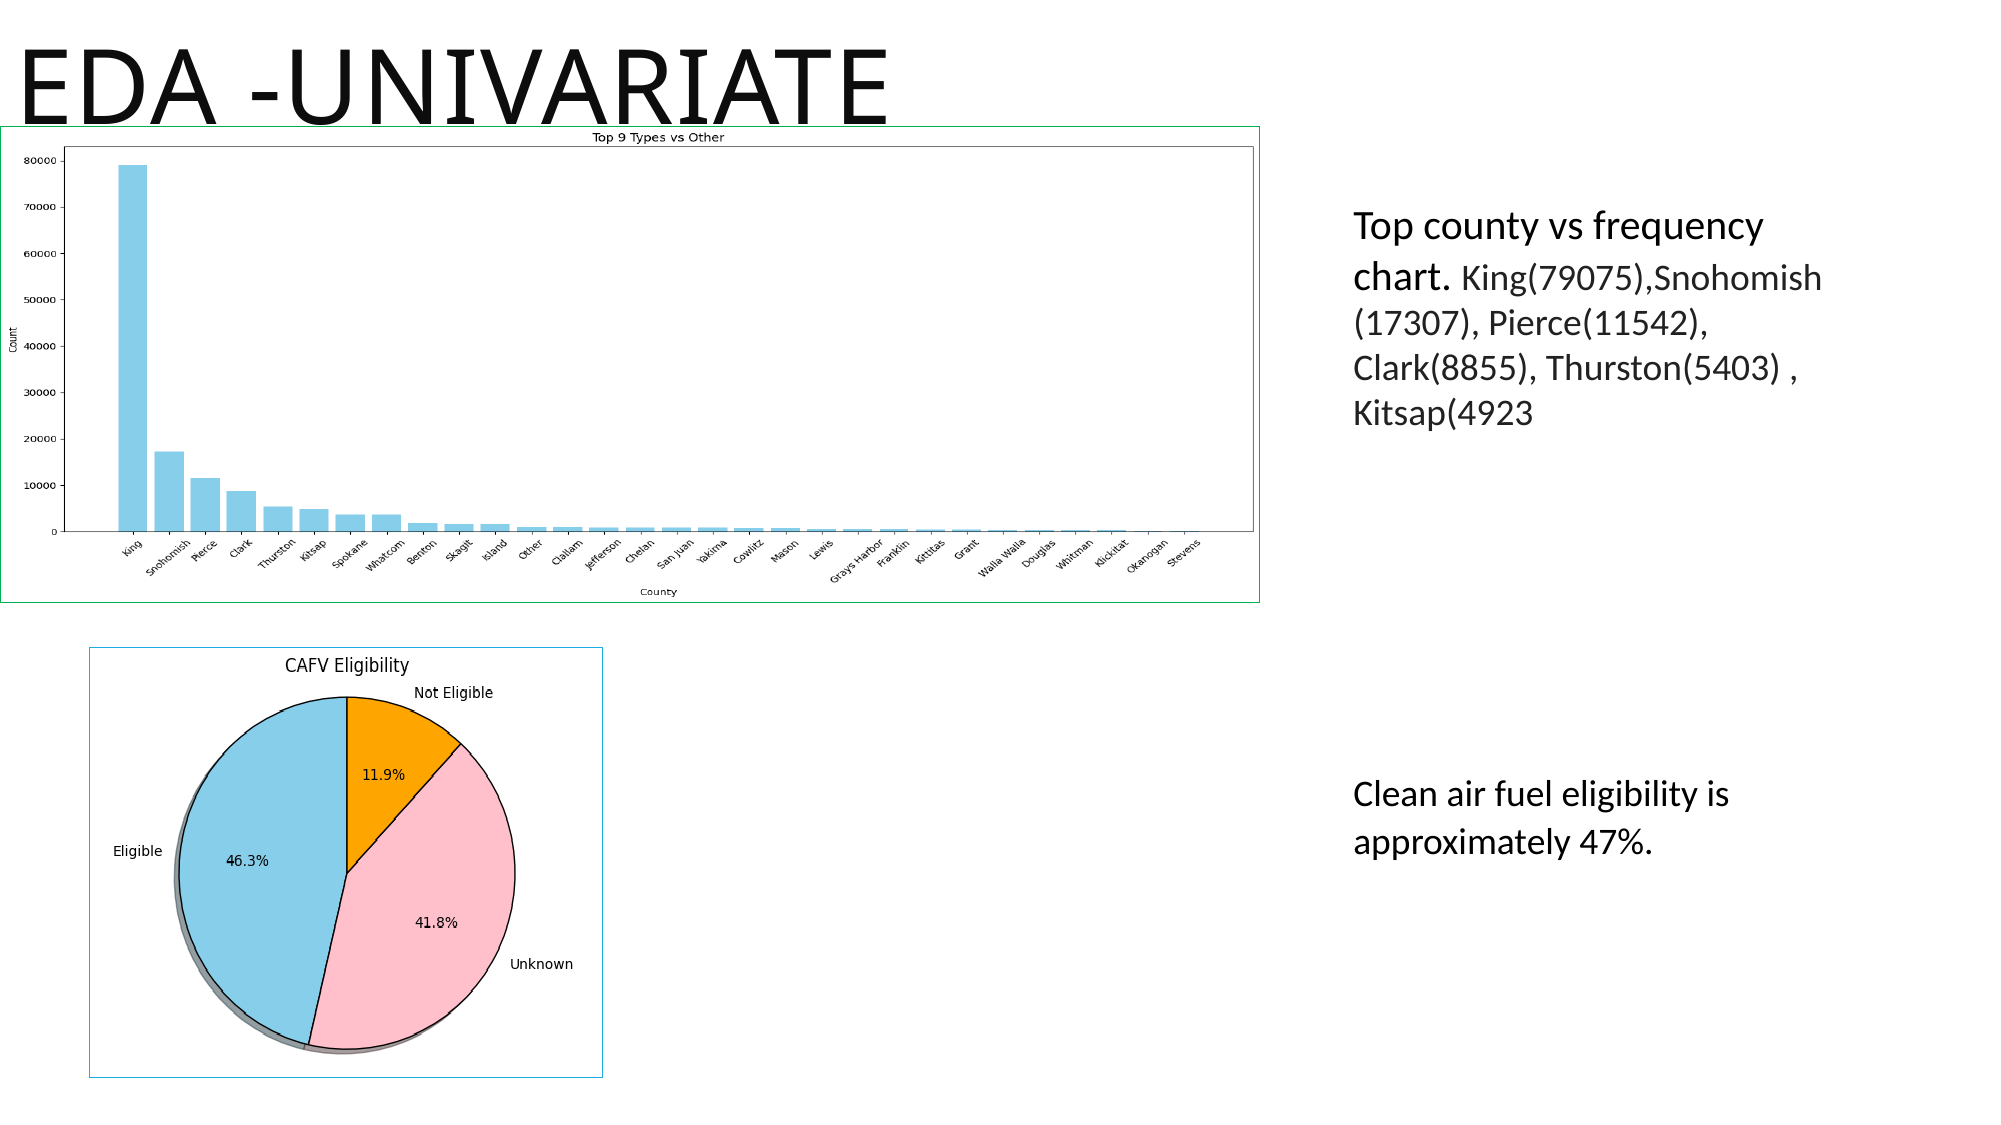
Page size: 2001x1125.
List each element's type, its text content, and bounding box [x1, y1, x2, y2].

text_box Top county vs frequency chart. King(79075),Snohomish (17307), Pierce(11542), Clark(8855), Thurston(5403) , Kitsap(4923 [1338, 190, 1857, 441]
text_box Clean air fuel eligibility is approximately 47%. [1338, 758, 1755, 870]
picture [0, 125, 1260, 604]
picture [89, 646, 603, 1079]
title EDA -Univariate [0, 9, 1595, 180]
